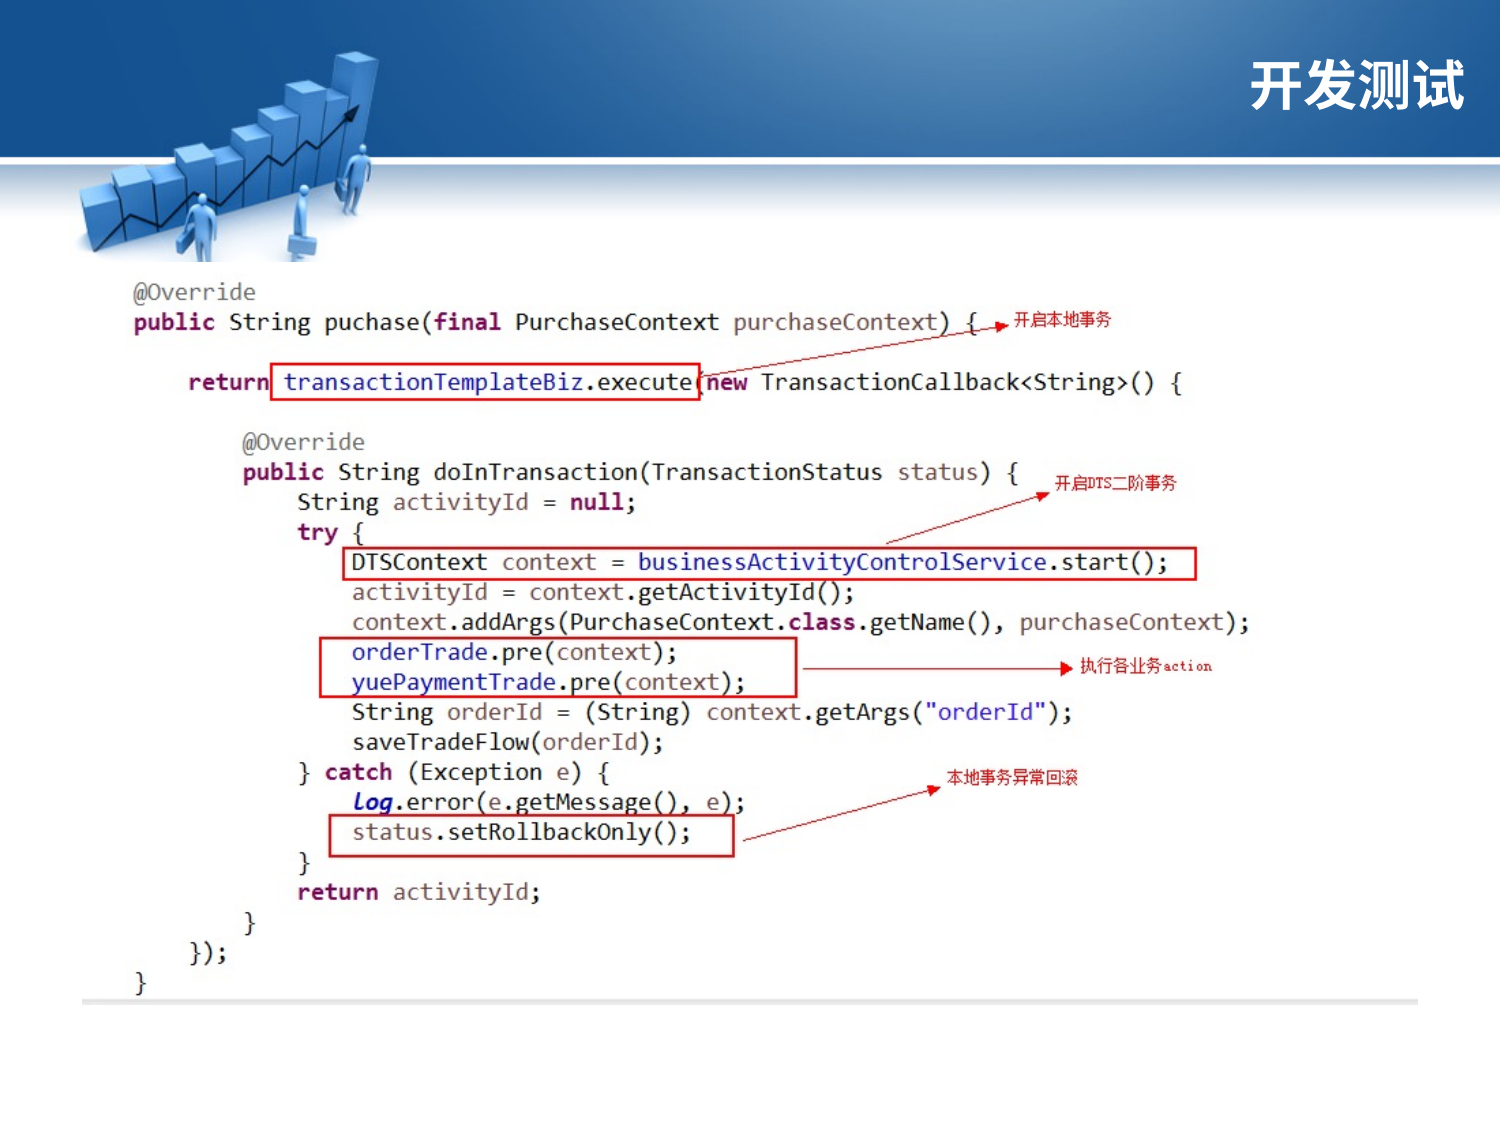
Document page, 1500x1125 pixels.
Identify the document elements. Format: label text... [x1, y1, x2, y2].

text_box 开发测试 [1234, 43, 1500, 124]
picture [0, 0, 1500, 1125]
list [82, 262, 1418, 1006]
